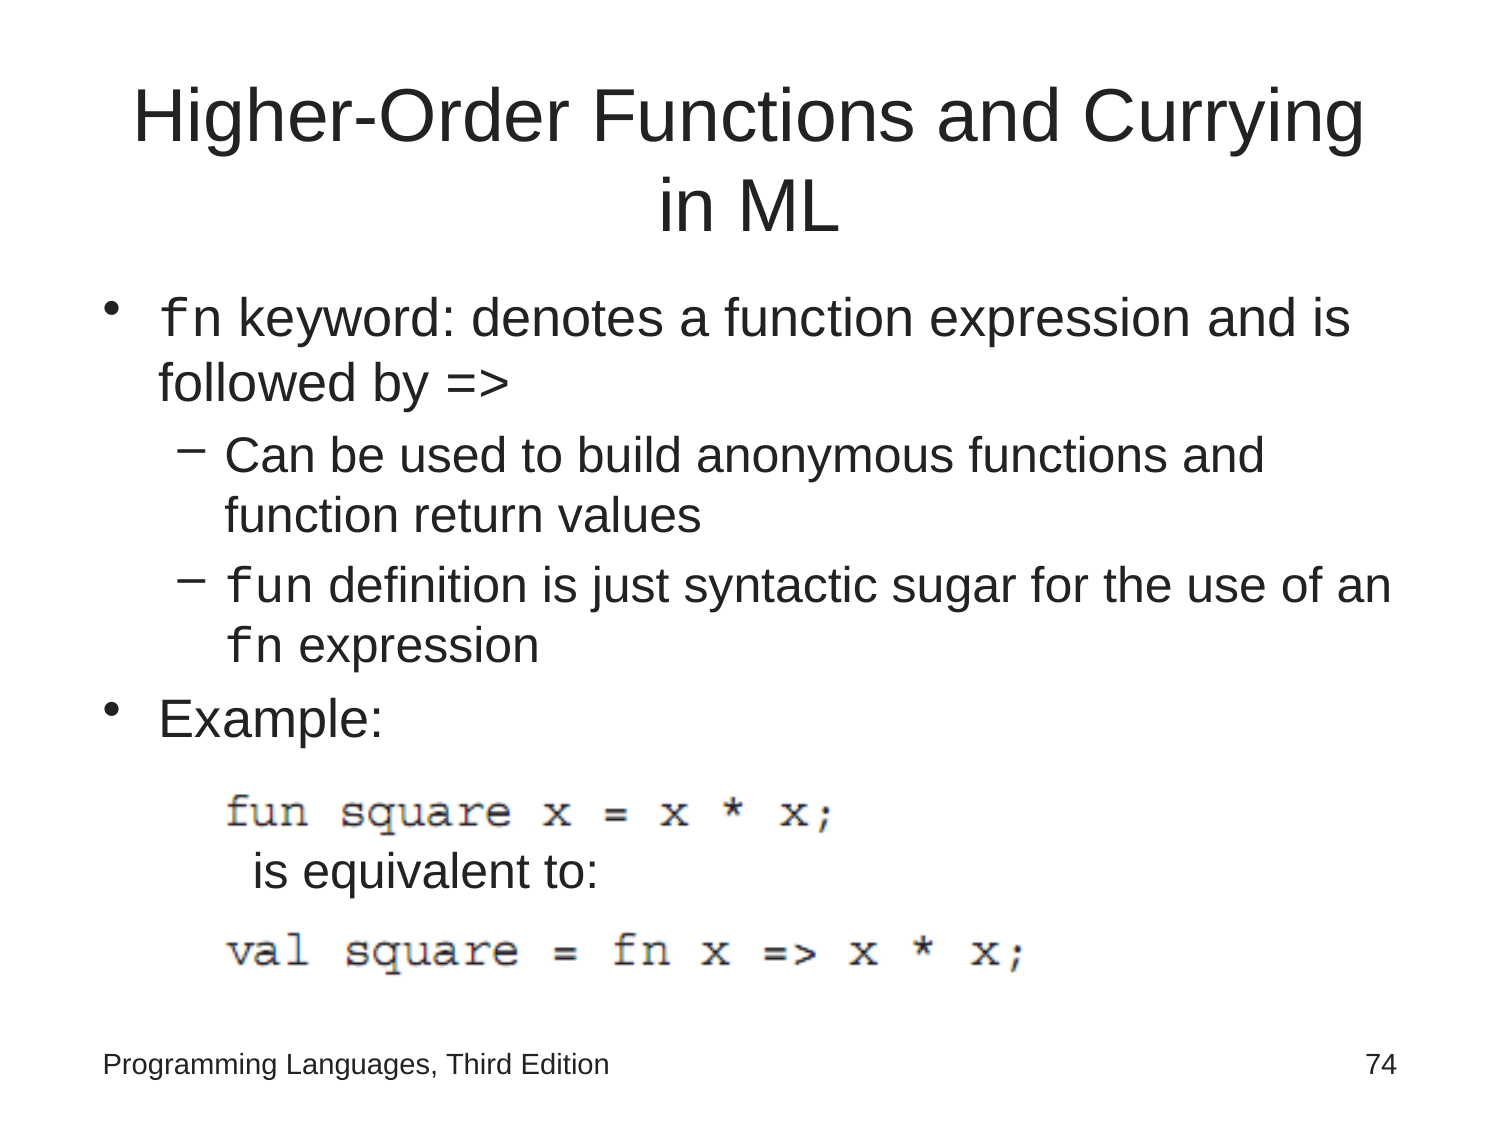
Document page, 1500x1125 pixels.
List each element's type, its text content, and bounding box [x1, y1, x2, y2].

list fn keyword: denotes a function expression and is followed by => Can be used to build anonymous functions and function return values fun definition is just syntactic sugar for the use of an fn expression Example: is equivalent to: [87, 275, 1413, 1025]
picture [212, 924, 1038, 985]
title Higher-Order Functions and Currying in ML [87, 62, 1413, 250]
footer Programming Languages, Third Edition [87, 1037, 1051, 1101]
picture [212, 774, 853, 851]
slide_number 74 [1074, 1037, 1413, 1101]
